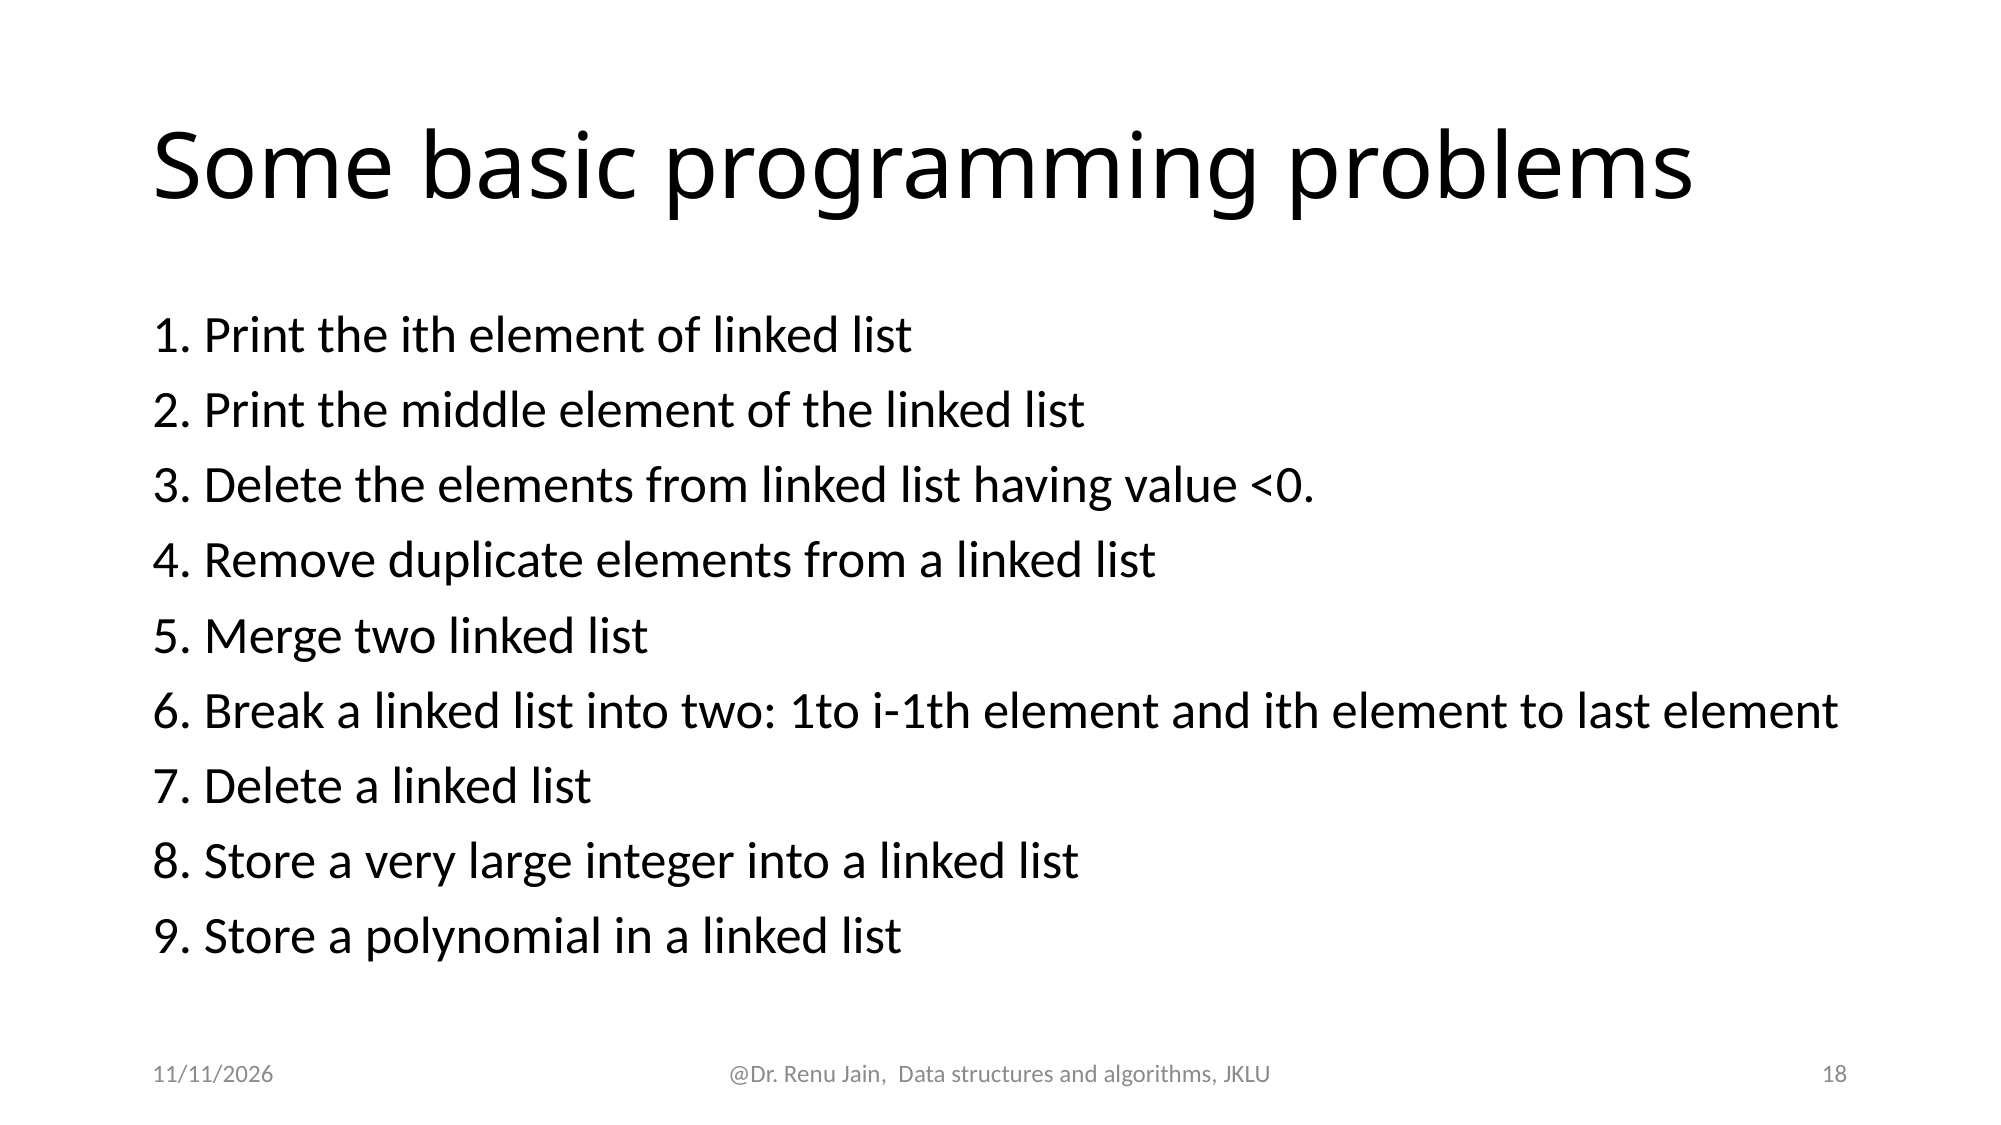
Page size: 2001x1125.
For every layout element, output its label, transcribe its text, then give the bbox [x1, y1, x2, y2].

footer @Dr. Renu Jain, Data structures and algorithms, JKLU [662, 1042, 1338, 1103]
title Some basic programming problems [137, 59, 1863, 278]
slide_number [137, 1042, 588, 1103]
slide_number 18 [1412, 1042, 1863, 1103]
list 1. Print the ith element of linked list 2. Print the middle element of the linked list 3. Delete the elements from linked list having value <0. 4. Remove duplicate elements from a linked list 5. Merge two linked list 6. Break a linked list into two: 1to i-1th element and ith element to last element 7. Delete a linked list 8. Store a very large integer into a linked list 9. Store a polynomial in a linked list [137, 299, 1863, 1014]
